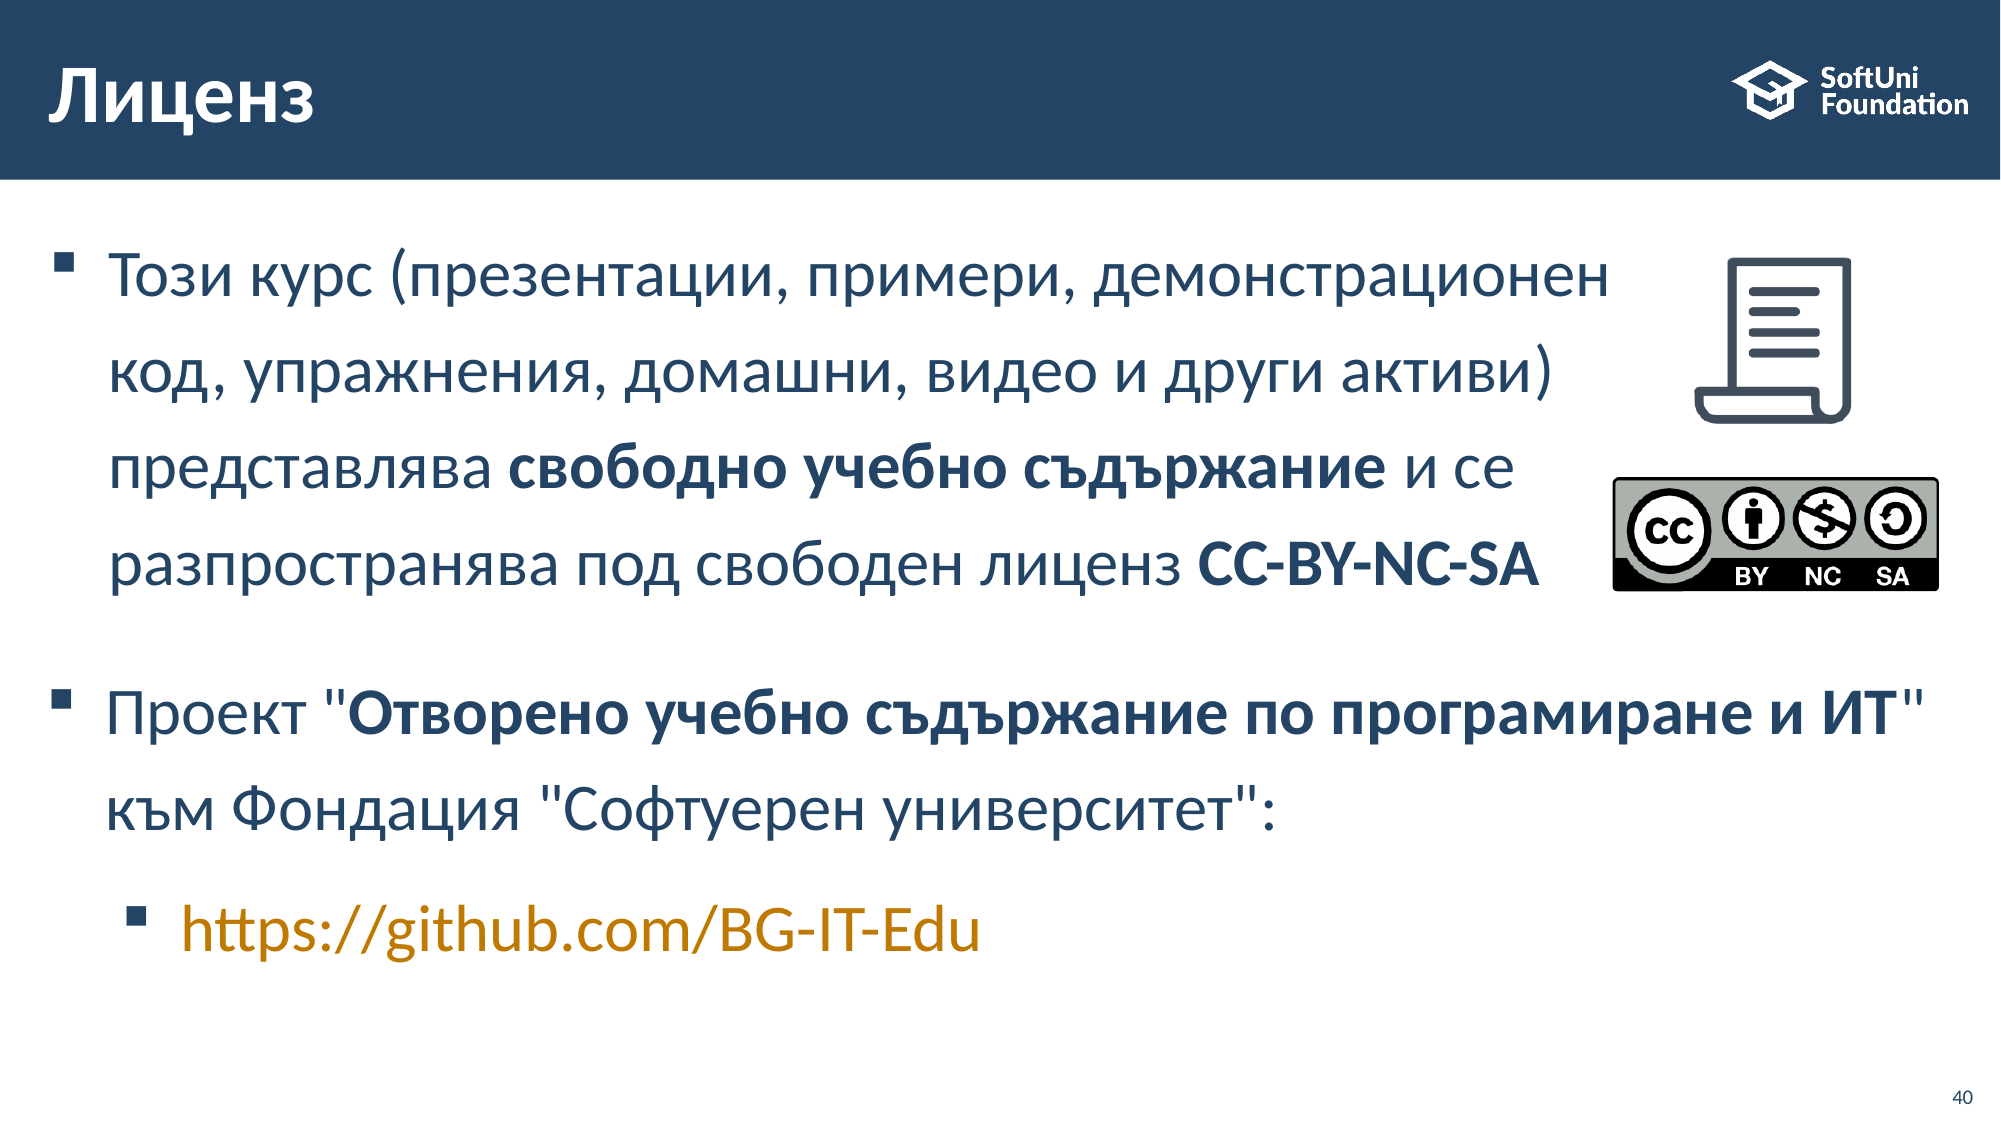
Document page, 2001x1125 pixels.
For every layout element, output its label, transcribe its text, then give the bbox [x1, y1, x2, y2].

text_box Проект "Отворено учебно съдържание по програмиране и ИТ" към Фондация "Софтуерен университет": https://github.com/BG-IT-Edu [31, 644, 1953, 972]
picture [1612, 476, 1940, 592]
slide_number 40 [1927, 1067, 1989, 1117]
picture [1731, 60, 1968, 120]
list Този курс (презентации, примери, демонстрационен код, упражнения, домашни, видео и други активи) представлява свободно учебно съдържание и се разпространява под свободен лиценз CC-BY-NC-SA [31, 208, 1650, 615]
picture [1677, 235, 1875, 445]
title Лиценз [31, 16, 1716, 162]
